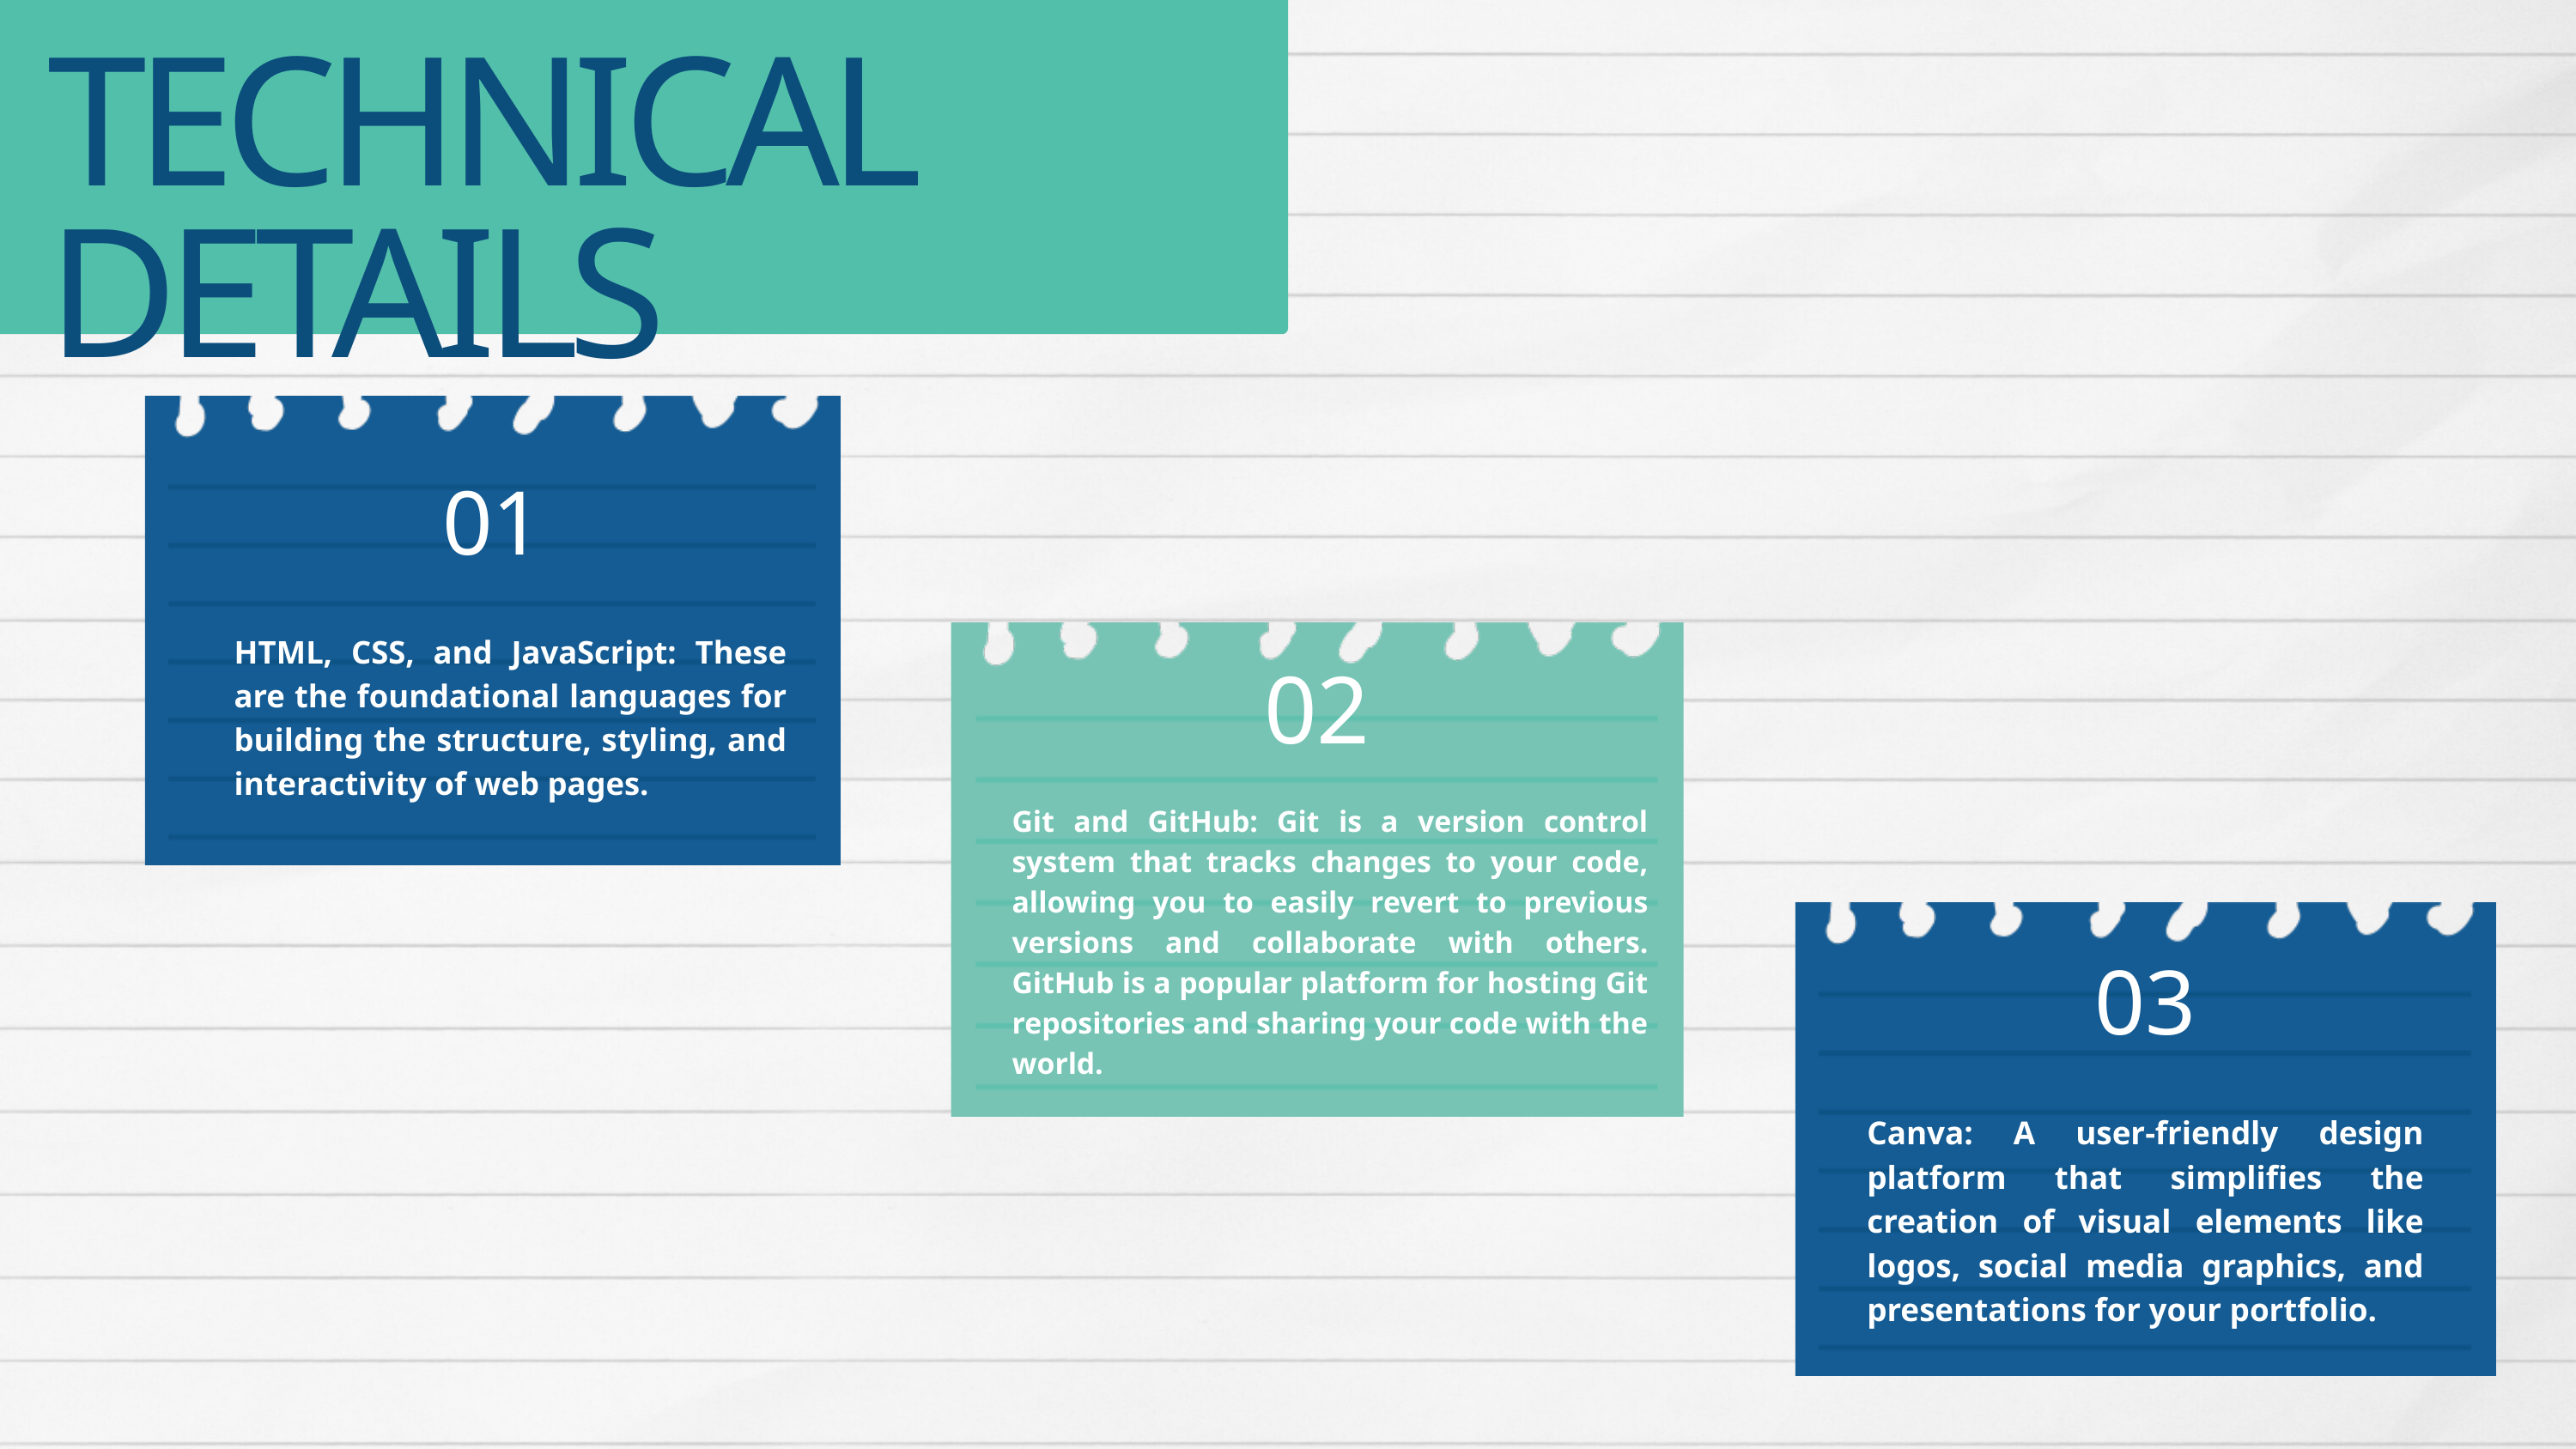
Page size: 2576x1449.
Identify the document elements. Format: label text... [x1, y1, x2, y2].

text_box [951, 622, 1684, 1117]
text_box [0, 0, 2576, 1449]
text_box Canva: A user-friendly design platform that simplifies the creation of visual elements like logos, social media graphics, and presentations for your portfolio. [1867, 1106, 2425, 1328]
text_box Git and GitHub: Git is a version control system that tracks changes to your code, allowing you to easily revert to previous versions and collaborate with others. GitHub is a popular platform for hosting Git repositories and sharing your code with the world. [1012, 797, 1649, 1121]
text_box 01 [343, 477, 643, 573]
text_box TECHNICAL DETAILS [47, 342, 1238, 393]
text_box 03 [1995, 956, 2297, 1053]
text_box [1795, 902, 2496, 1376]
text_box [144, 396, 841, 865]
text_box HTML, CSS, and JavaScript: These are the foundational languages for building the structure, styling, and interactivity of web pages. [234, 626, 787, 846]
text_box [0, 0, 1289, 335]
text_box 02 [1159, 662, 1475, 763]
